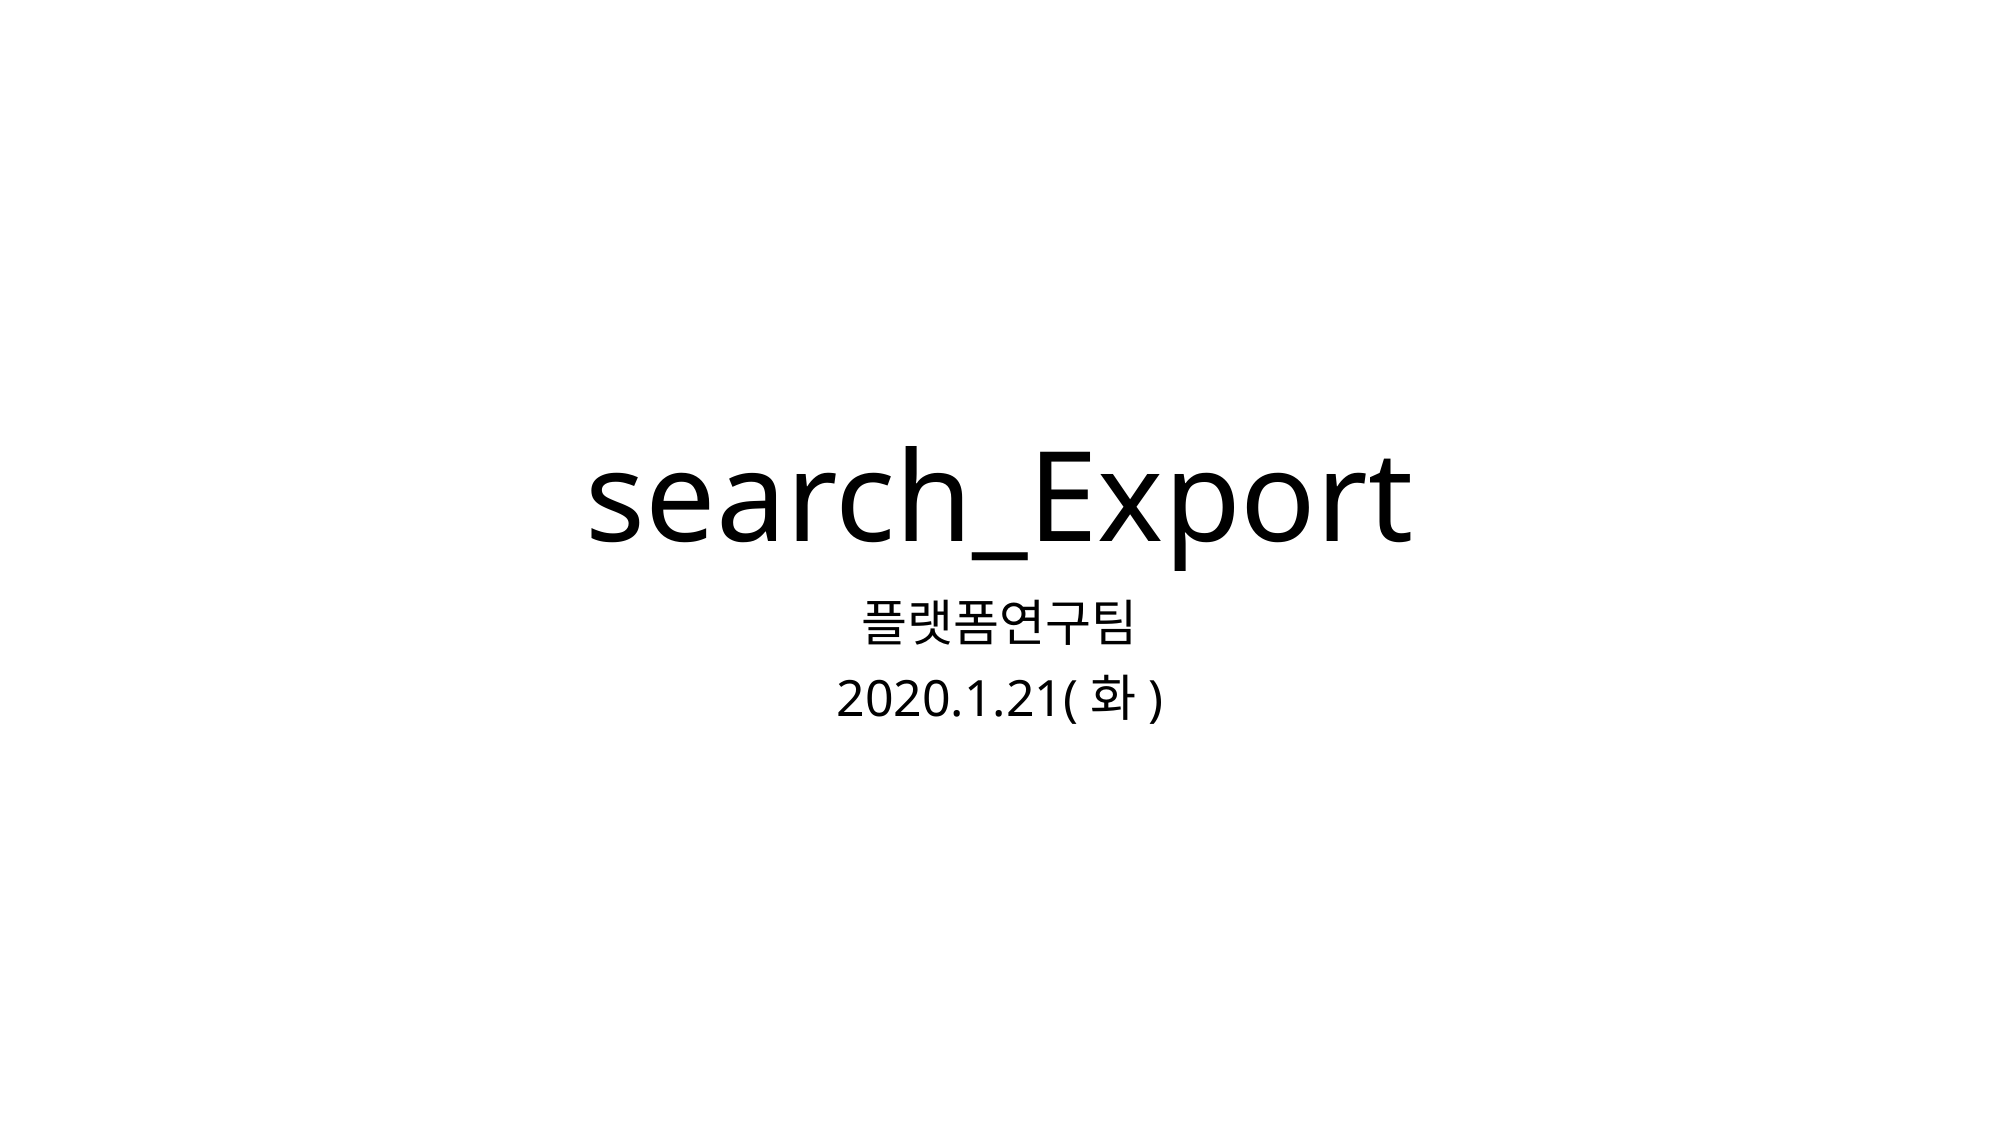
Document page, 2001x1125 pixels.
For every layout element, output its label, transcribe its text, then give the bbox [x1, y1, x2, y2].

subtitle 플랫폼연구팀 2020.1.21(화) [249, 590, 1750, 863]
title search_Export [249, 184, 1750, 576]
